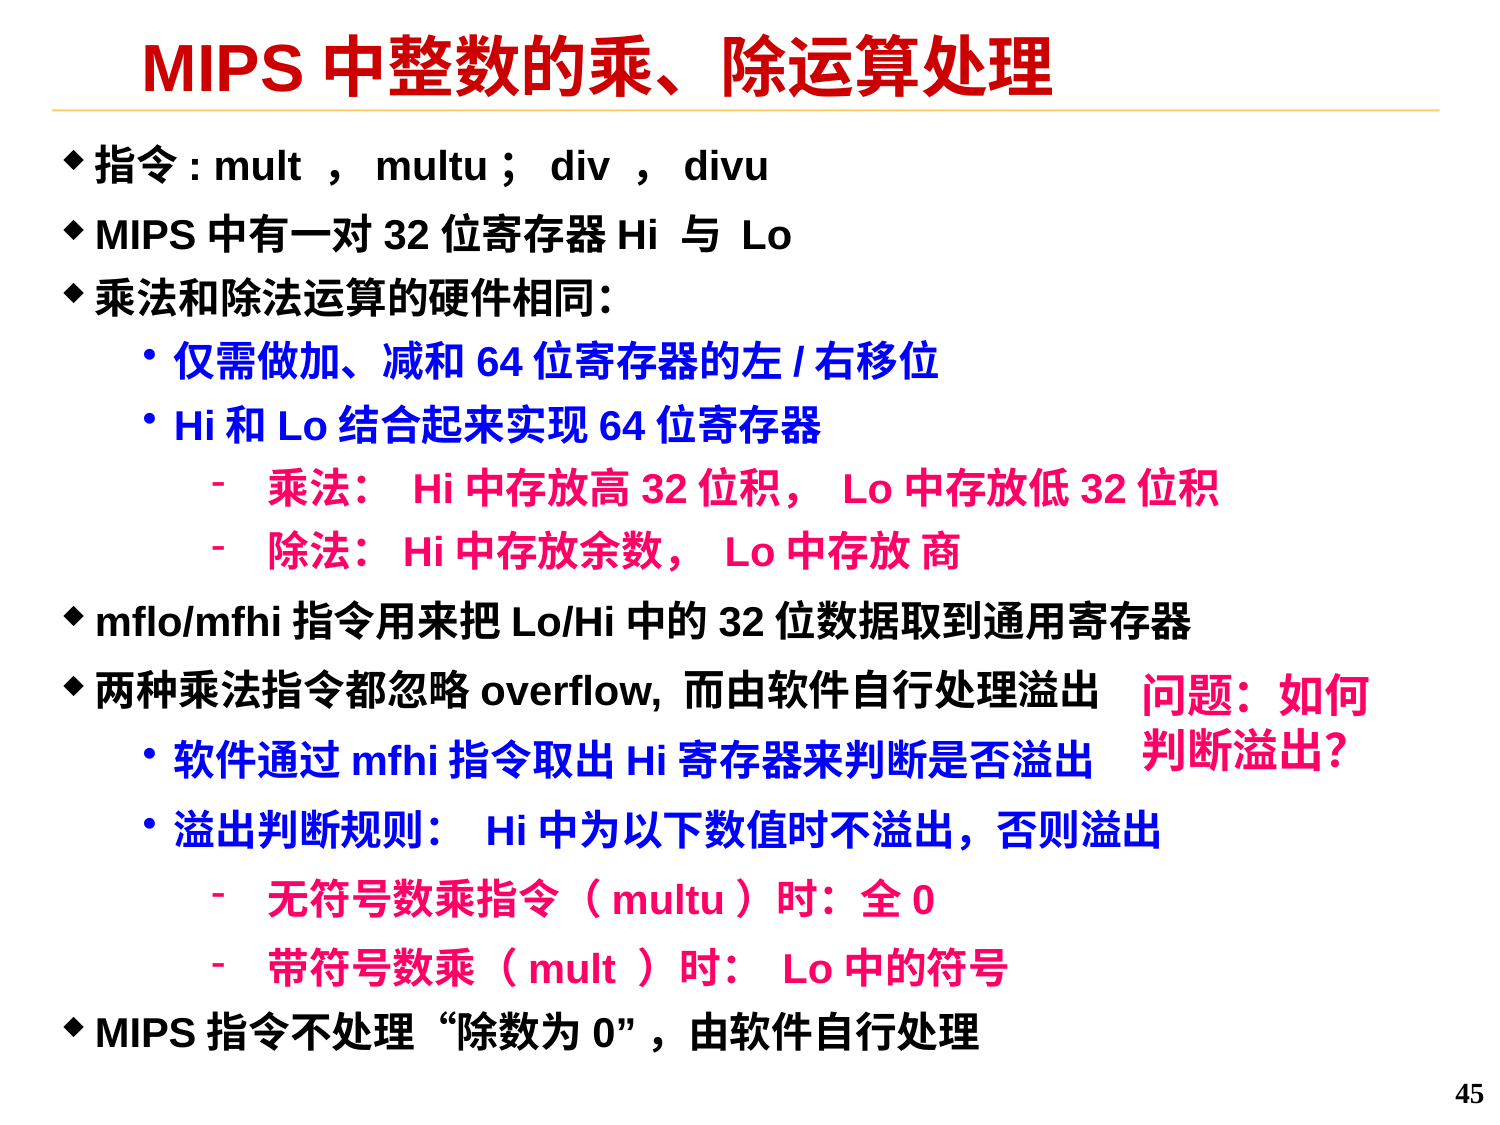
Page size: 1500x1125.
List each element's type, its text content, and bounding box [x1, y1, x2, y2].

list 指令: mult ，multu；div ，divu MIPS中有一对32位寄存器Hi 与 Lo 乘法和除法运算的硬件相同： 仅需做加、减和64位寄存器的左/右移位 Hi和Lo结合起来实现64位寄存器 乘法： Hi中存放高32位积， Lo中存放低32位积 除法：Hi中存放余数， Lo中存放 商 mflo/mfhi指令用来把Lo/Hi中的32位数据取到通用寄存器 两种乘法指令都忽略overflow, 而由软件自行处理溢出 软件通过mfhi指令取出Hi寄存器来判断是否溢出 溢出判断规则： Hi中为以下数值时不溢出，否则溢出 无符号数乘指令（multu）时：全0 带符号数乘（mult ）时： Lo中的符号 MIPS指令不处理“除数为0”，由软件自行处理 [51, 129, 1338, 1100]
title MIPS中整数的乘、除运算处理 [131, 31, 1128, 110]
slide_number 45 [1162, 1062, 1500, 1122]
text_box 问题：如何判断溢出？ [1126, 659, 1391, 784]
